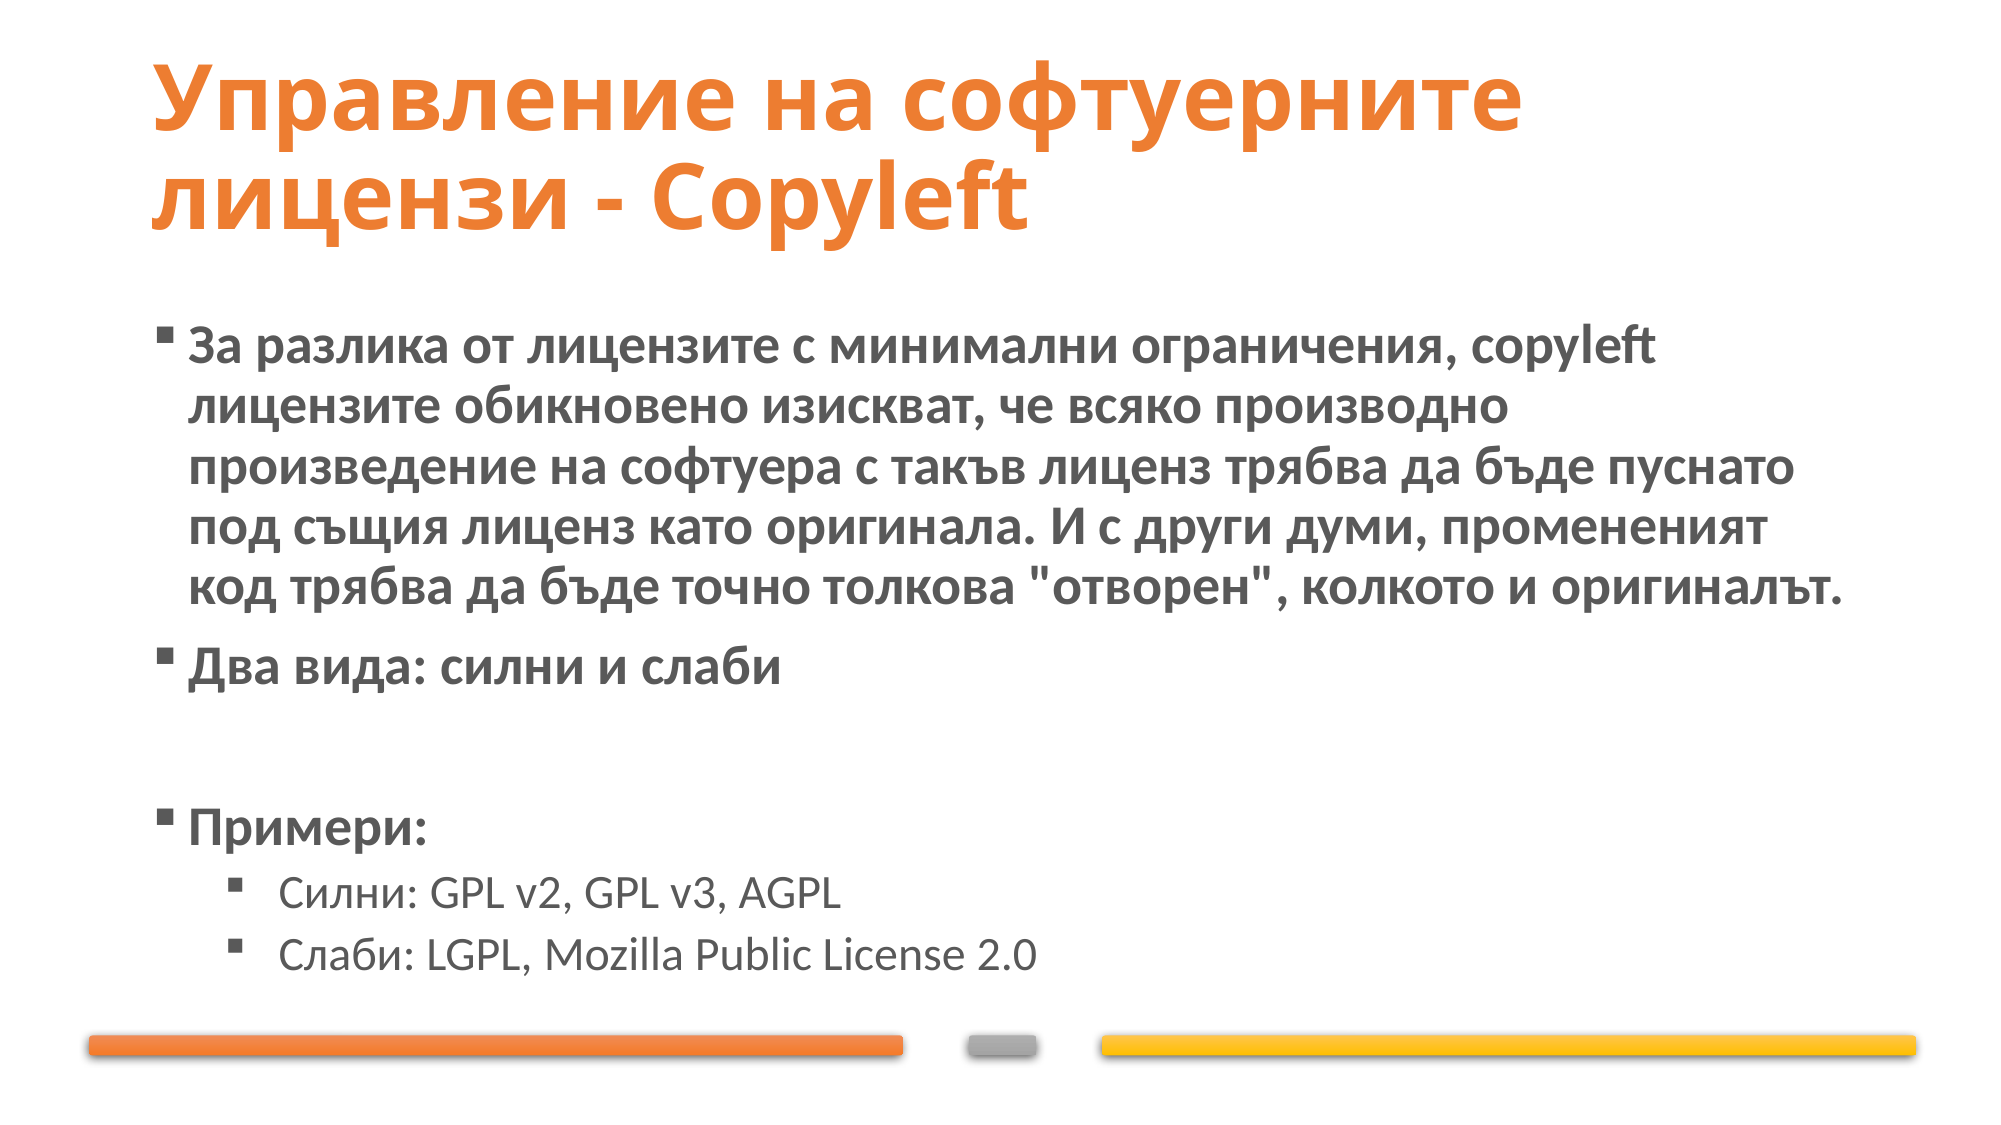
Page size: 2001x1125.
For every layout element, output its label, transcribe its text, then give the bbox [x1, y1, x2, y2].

title Управление на софтуерните лицензи - Copyleft [137, 41, 1863, 259]
list За разлика от лицензите с минимални ограничения, copyleft лицензите обикновено изискват, че всяко производно произведение на софтуера с такъв лиценз трябва да бъде пуснато под същия лиценз като оригинала. И с други думи, промененият код трябва да бъде точно толкова "отворен", колкото и оригиналът. Два вида: силни и слаби Примери: Силни: GPL v2, GPL v3, AGPL Слаби: LGPL, Mozilla Public License 2.0 [137, 307, 1863, 1014]
